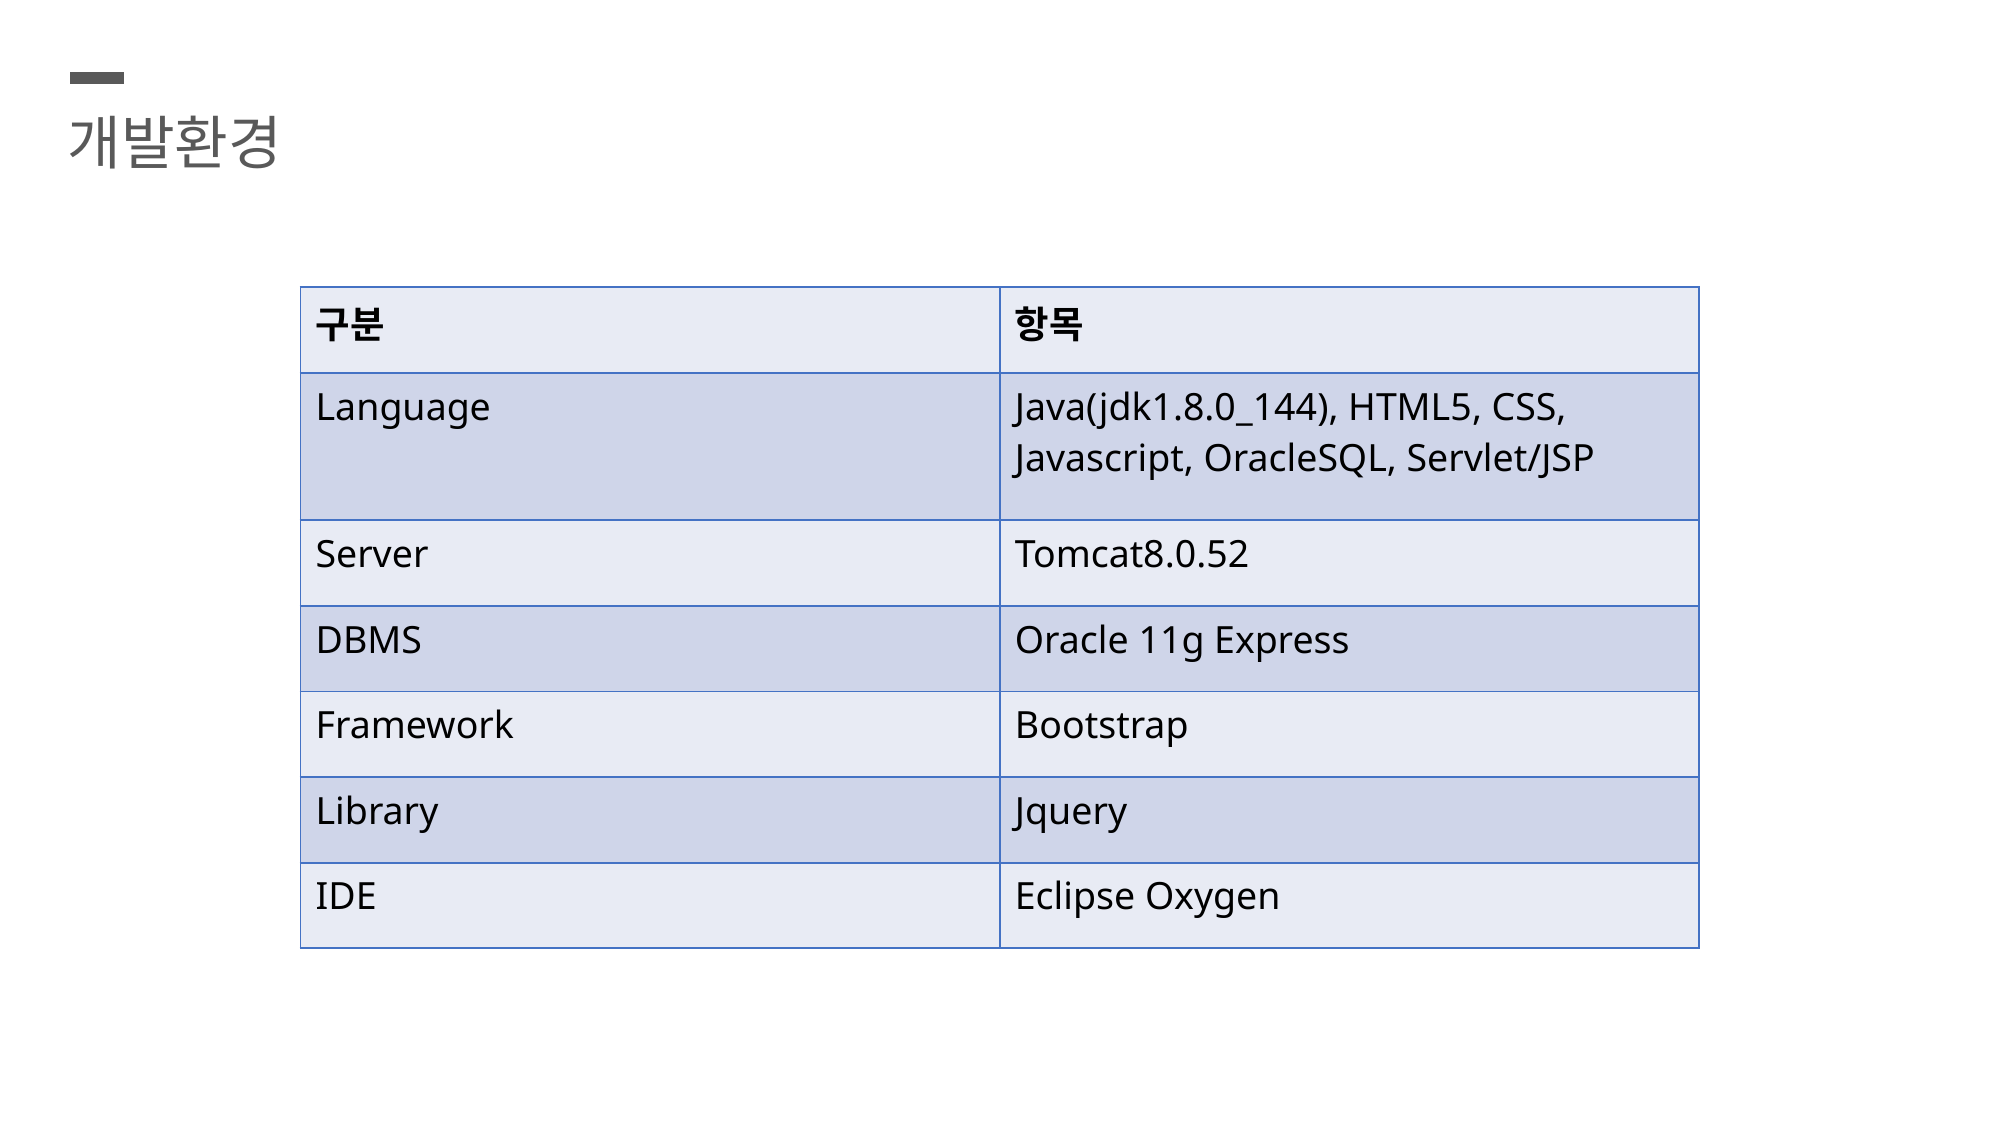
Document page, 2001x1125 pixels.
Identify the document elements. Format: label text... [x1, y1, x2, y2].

table_cell Java(jdk1.8.0_144), HTML5, CSS, Javascript, OracleSQL, Servlet/JSP [1001, 374, 1698, 519]
table_cell Bootstrap [1001, 692, 1698, 776]
table_cell IDE [301, 864, 999, 947]
table_header 항목 [1001, 288, 1698, 372]
table_cell Server [301, 521, 999, 605]
text_box 개발환경 [53, 98, 904, 184]
table_cell Tomcat8.0.52 [1001, 521, 1698, 605]
table_cell Library [301, 778, 999, 862]
table_cell Framework [301, 692, 999, 776]
table_header 구분 [301, 288, 999, 372]
table_cell Jquery [1001, 778, 1698, 862]
table_cell Eclipse Oxygen [1001, 864, 1698, 947]
table_cell Language [301, 374, 999, 519]
table_cell Oracle 11g Express [1001, 607, 1698, 691]
table_cell DBMS [301, 607, 999, 691]
